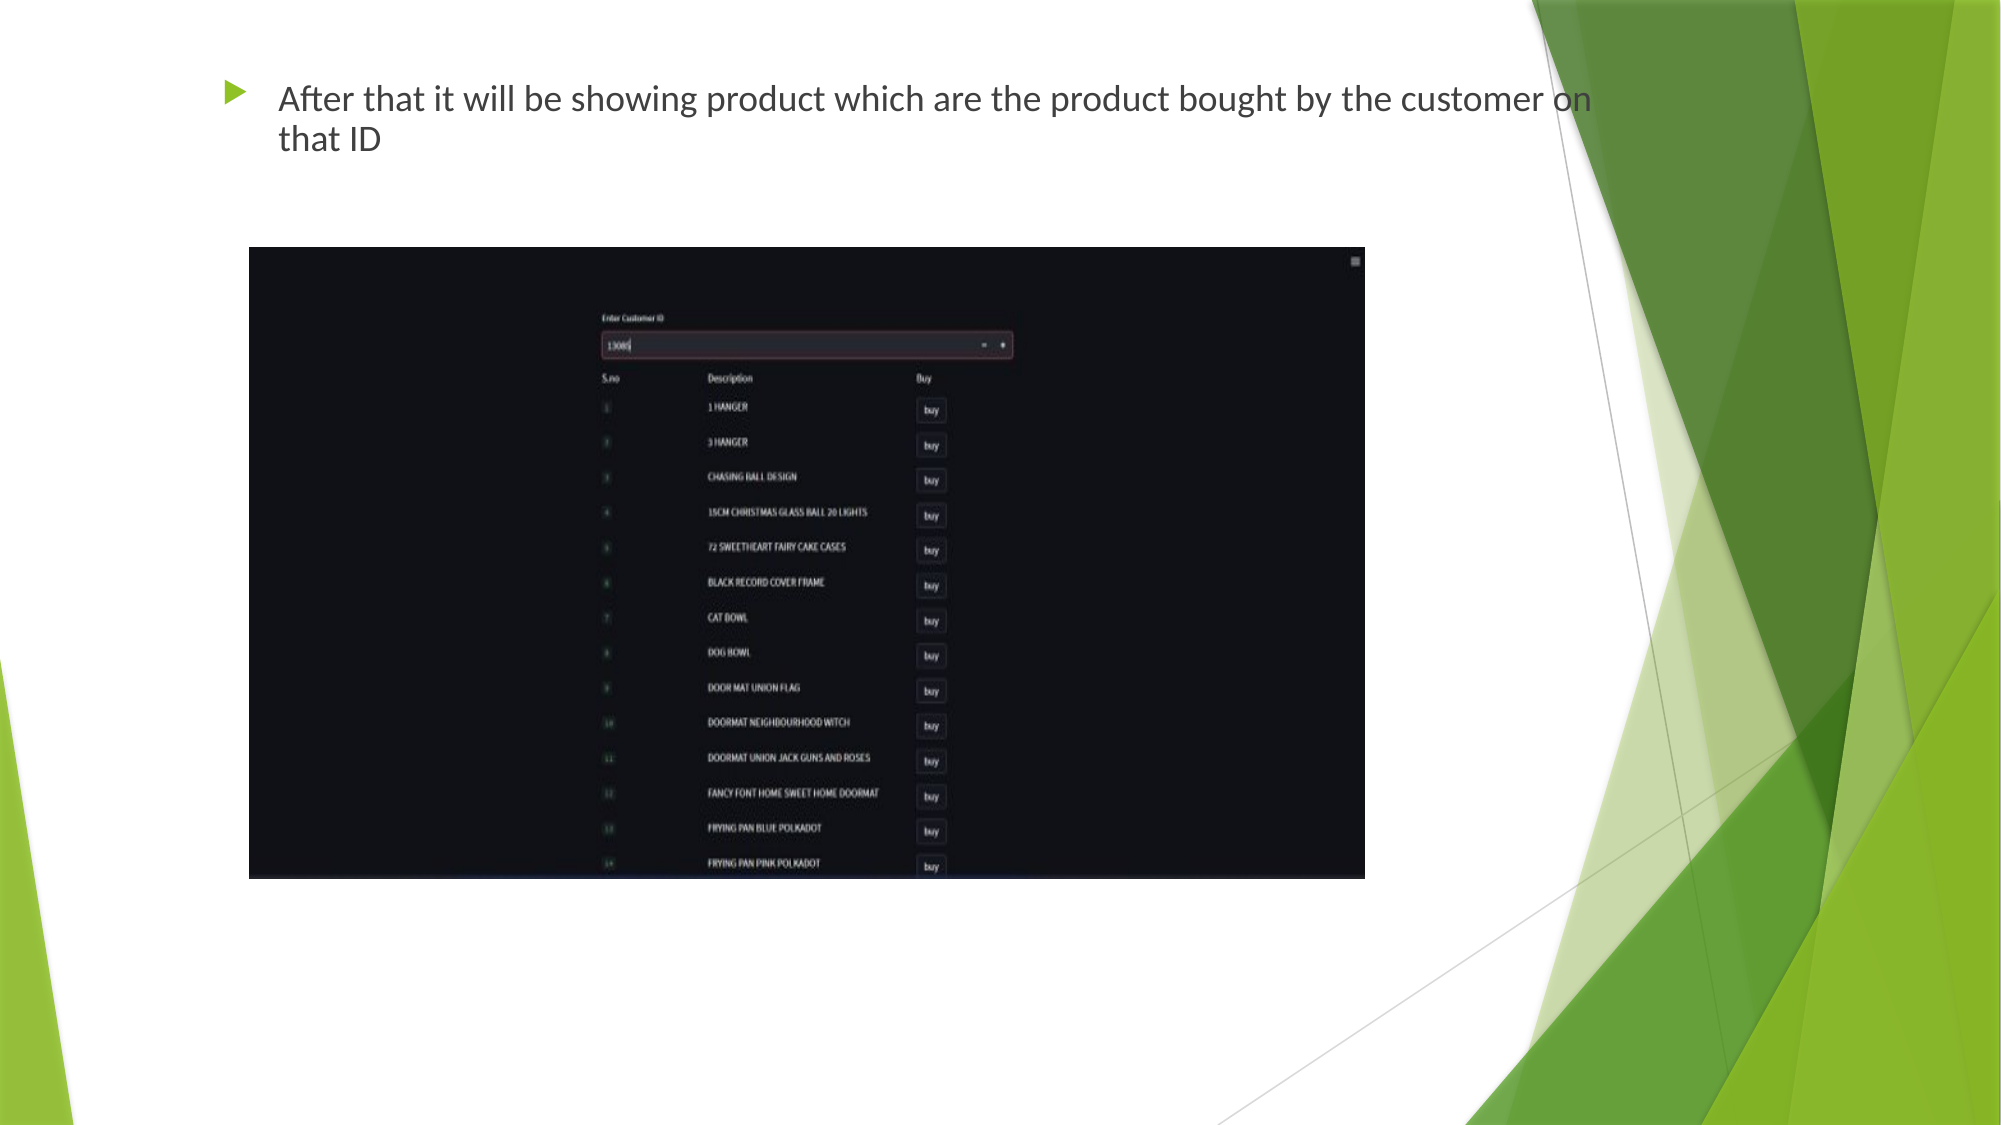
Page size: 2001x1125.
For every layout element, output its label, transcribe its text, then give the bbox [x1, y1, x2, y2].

list After that it will be showing product which are the product bought by the customer on that ID [206, 71, 1617, 1014]
picture [248, 247, 1366, 880]
